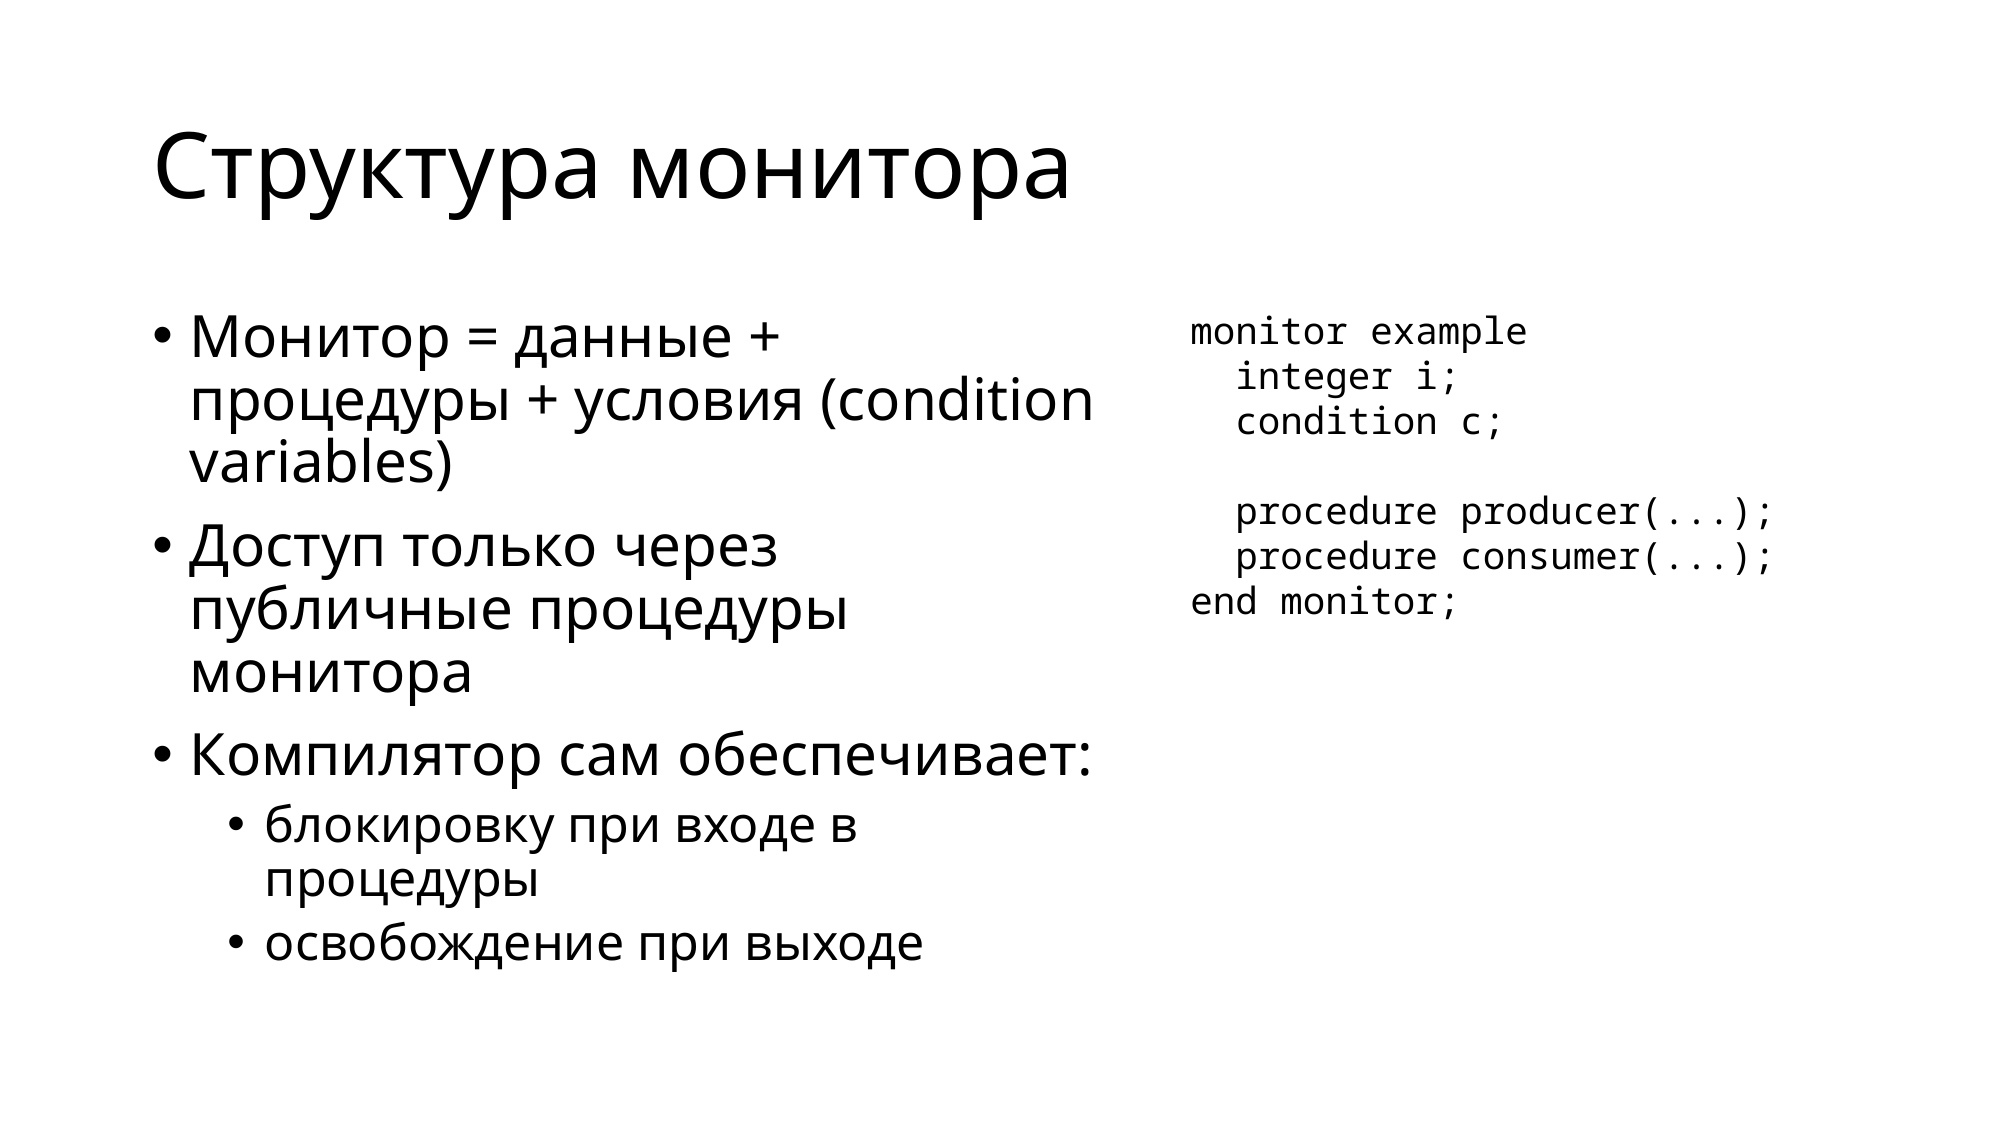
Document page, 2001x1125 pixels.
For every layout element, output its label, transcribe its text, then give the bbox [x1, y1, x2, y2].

text_box monitor example integer i; condition c; procedure producer(...); procedure consumer(...); end monitor; [1175, 299, 1863, 630]
list Монитор = данные + процедуры + условия (condition variables) Доступ только через публичные процедуры монитора Компилятор сам обеспечивает: блокировку при входе в процедуры освобождение при выходе [137, 299, 1116, 1014]
title Структура монитора [137, 59, 1863, 278]
